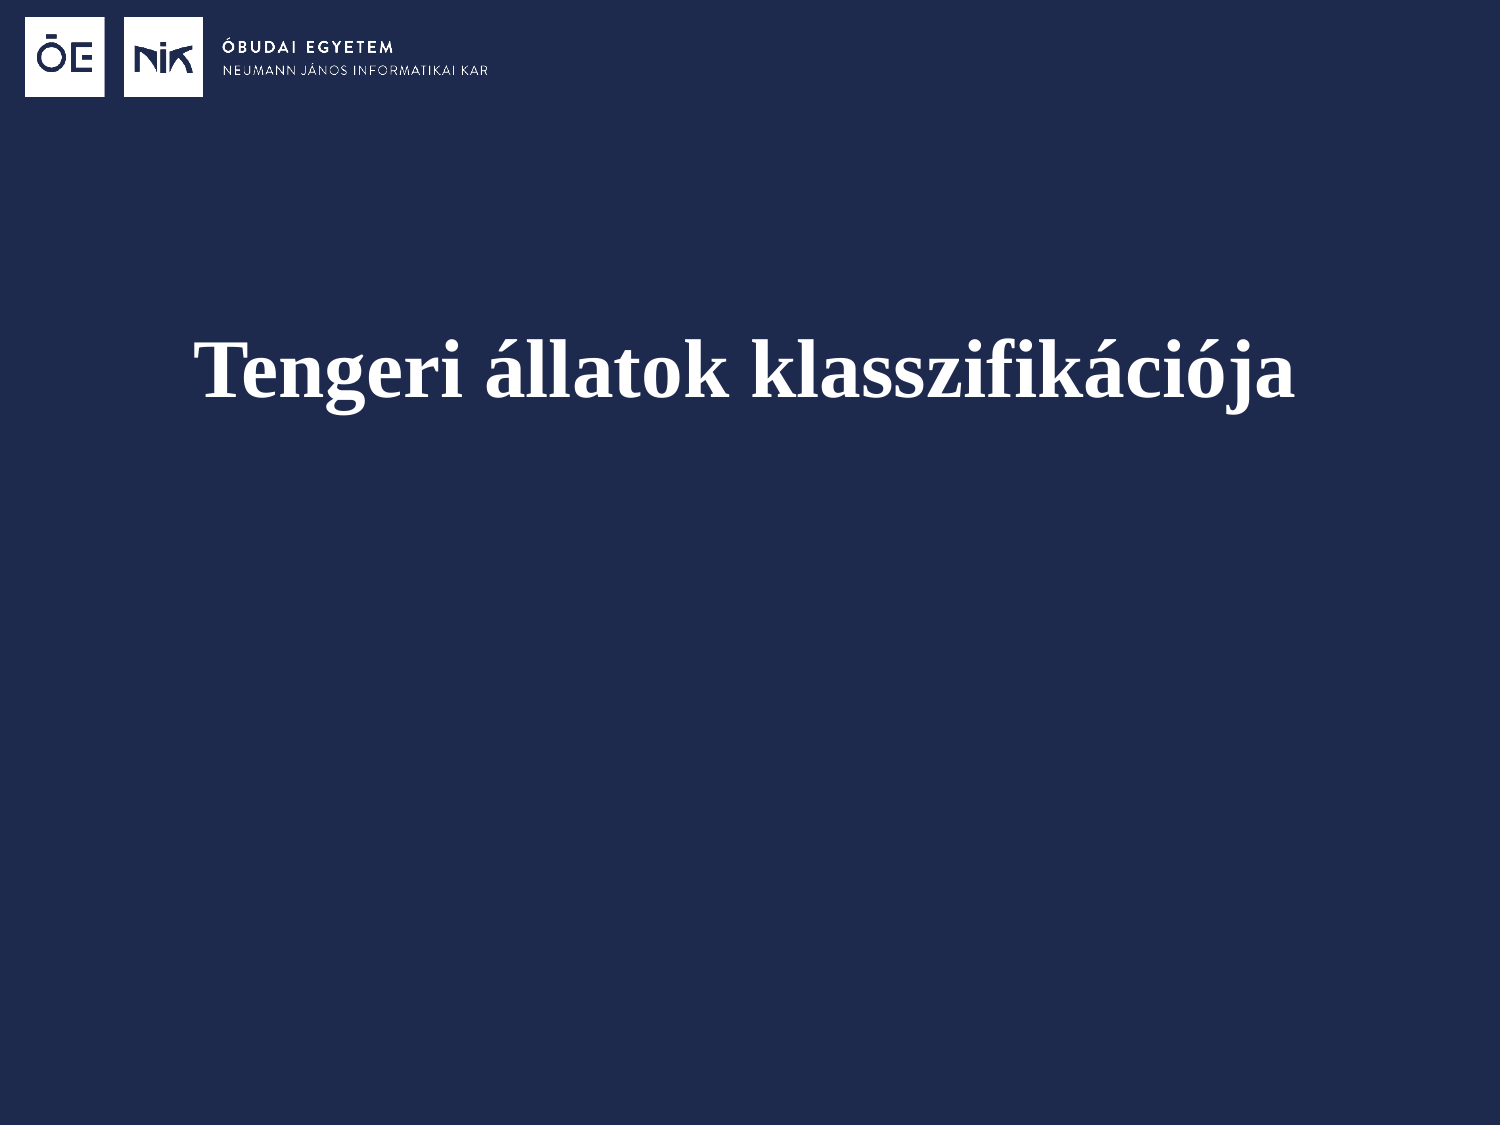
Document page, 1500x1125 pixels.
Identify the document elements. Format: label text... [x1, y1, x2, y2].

title Tengeri állatok klasszifikációja [25, 137, 1466, 523]
picture [25, 17, 487, 97]
